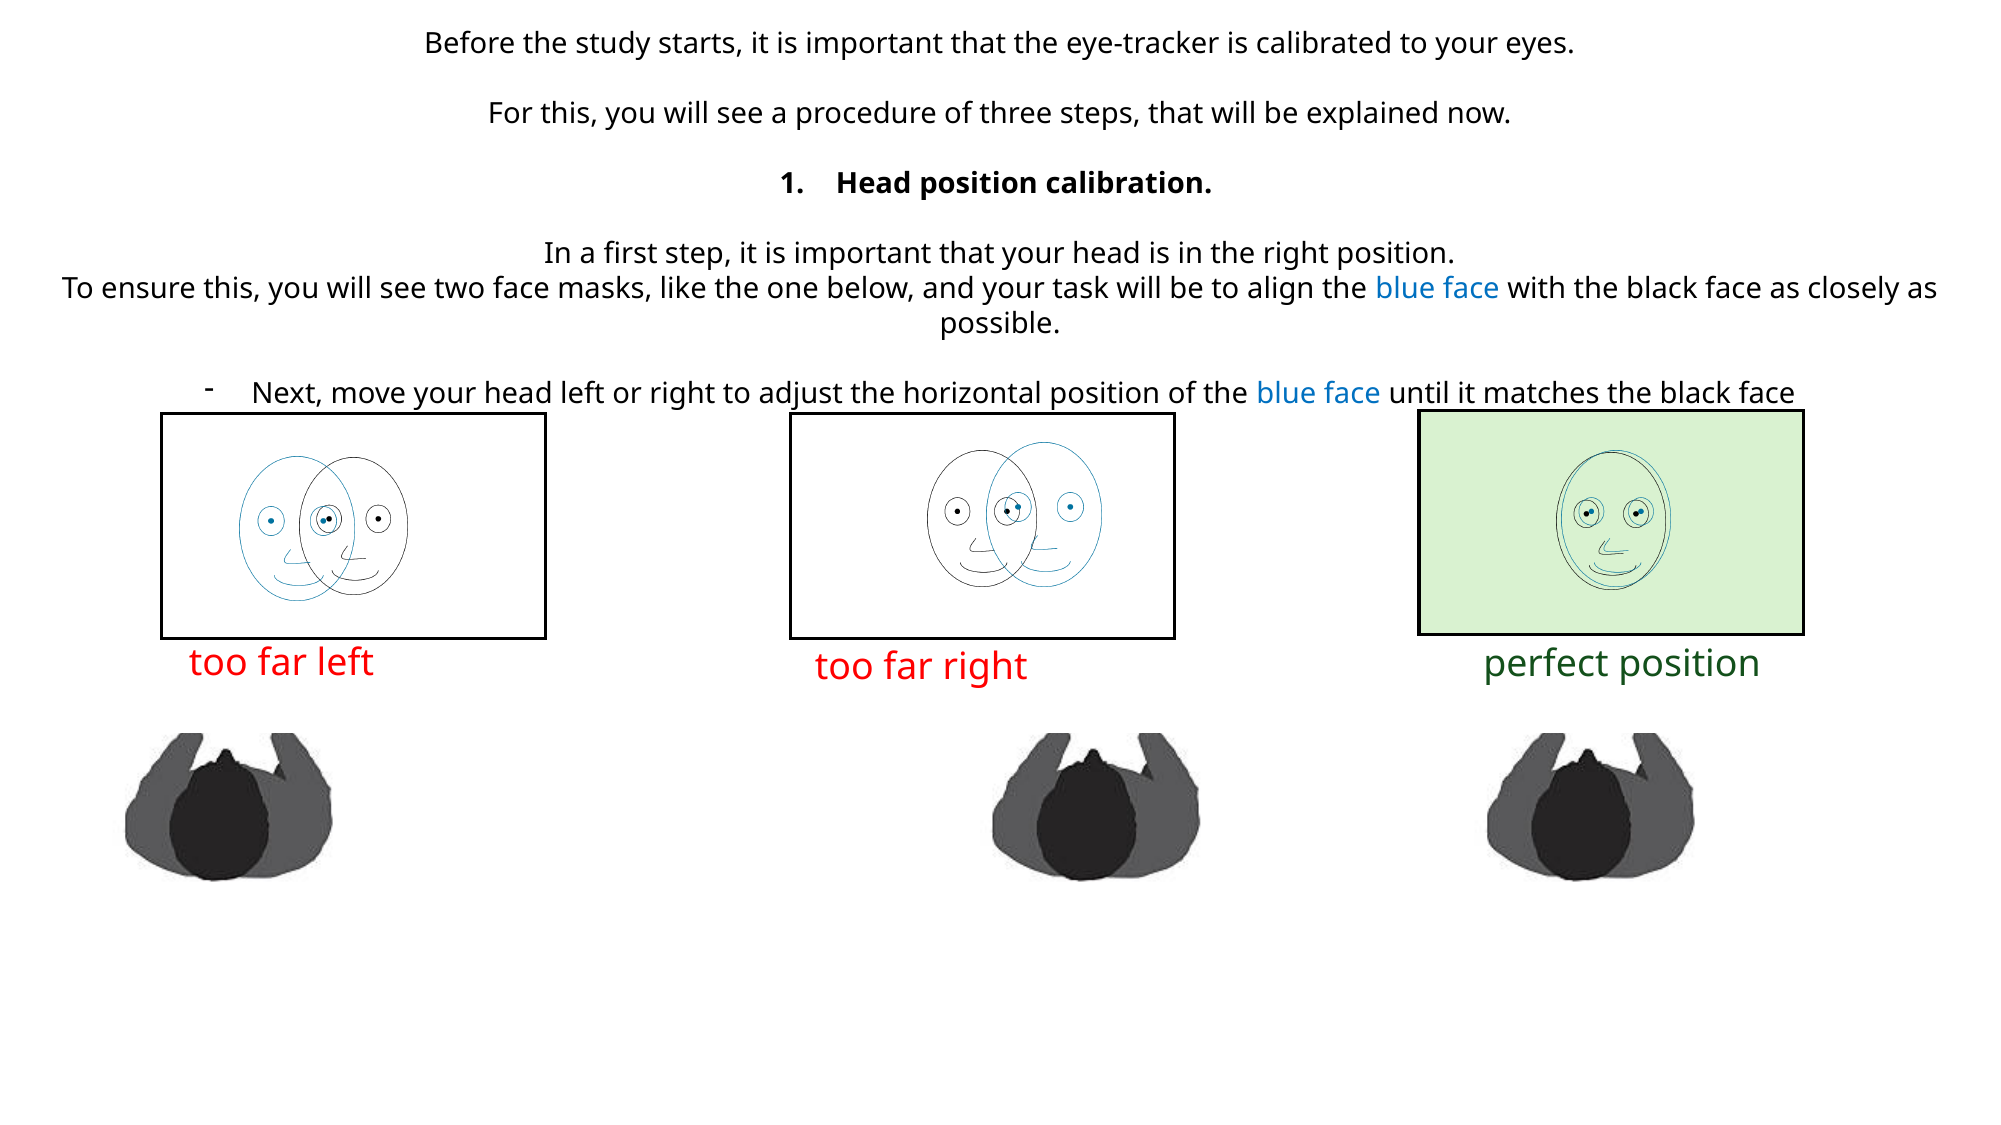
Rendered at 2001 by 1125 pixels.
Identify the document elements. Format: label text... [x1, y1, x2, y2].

picture [87, 733, 381, 917]
text_box too far right [800, 634, 1043, 695]
picture [1448, 733, 1743, 917]
picture [954, 733, 1249, 917]
picture [1556, 449, 1672, 590]
text_box Before the study starts, it is important that the eye-tracker is calibrated to your eyes. For this, you will see a procedure of three steps, that will be explained now. Head position calibration. In a first step, it is important that your head is in the right position. To ensure this, you will see two face masks, like the one below, and your task will be to align the blue face with the black face as closely as possible. Next, move your head left or right to adjust the horizontal position of the blue face until it matches the black face [0, 16, 2000, 661]
text_box [789, 412, 1176, 640]
text_box too far left [174, 630, 390, 690]
text_box [1417, 409, 1805, 636]
picture [927, 442, 1102, 587]
picture [238, 455, 409, 601]
text_box [160, 412, 547, 640]
text_box perfect position [1468, 631, 1776, 692]
